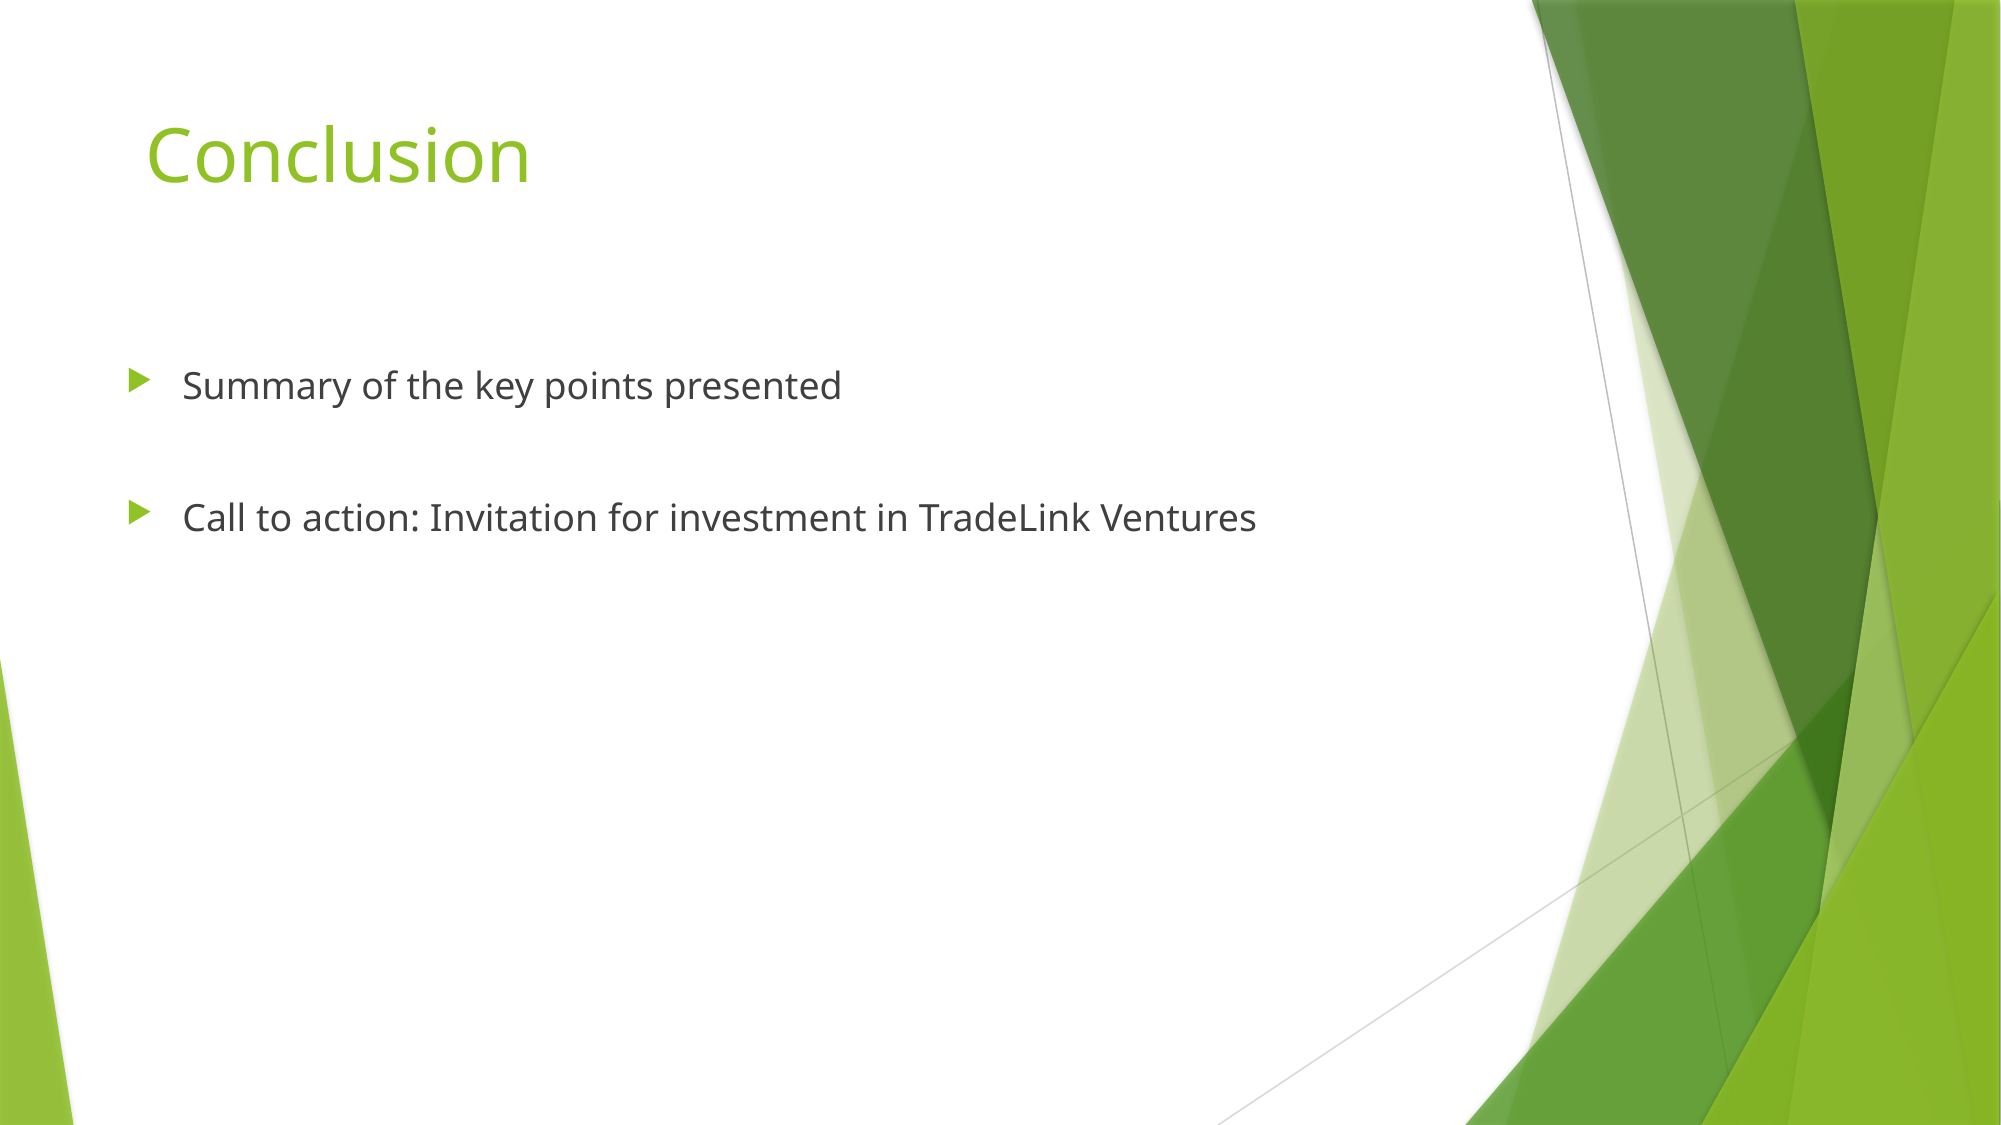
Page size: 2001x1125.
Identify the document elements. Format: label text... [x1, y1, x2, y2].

title Conclusion [111, 99, 1522, 317]
list Summary of the key points presented Call to action: Invitation for investment in TradeLink Ventures [111, 354, 1522, 992]
